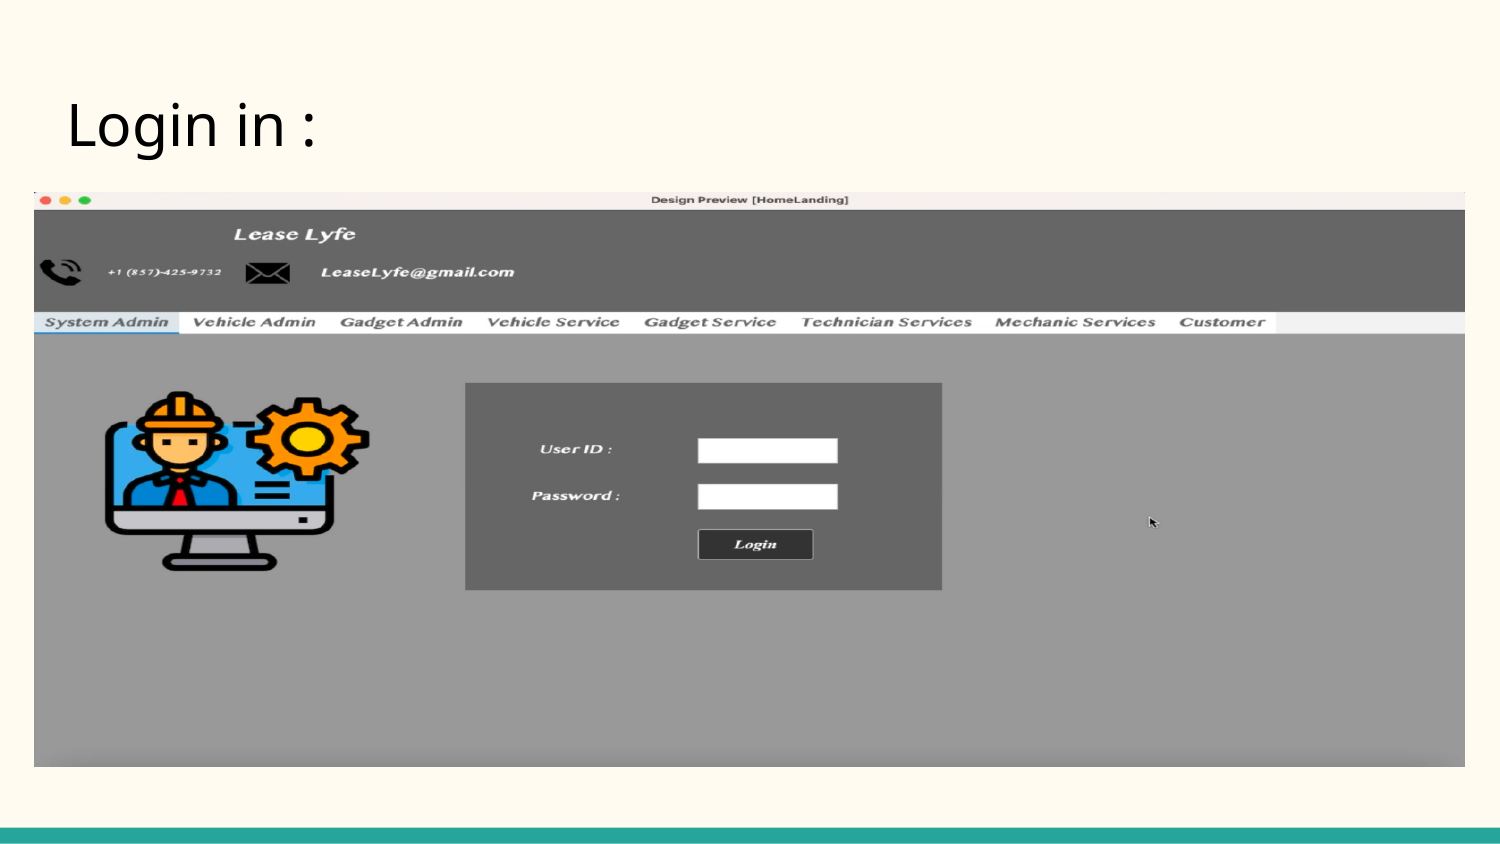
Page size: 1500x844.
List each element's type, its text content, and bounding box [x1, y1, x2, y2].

title Login in : [51, 72, 1449, 174]
picture [34, 191, 1466, 768]
